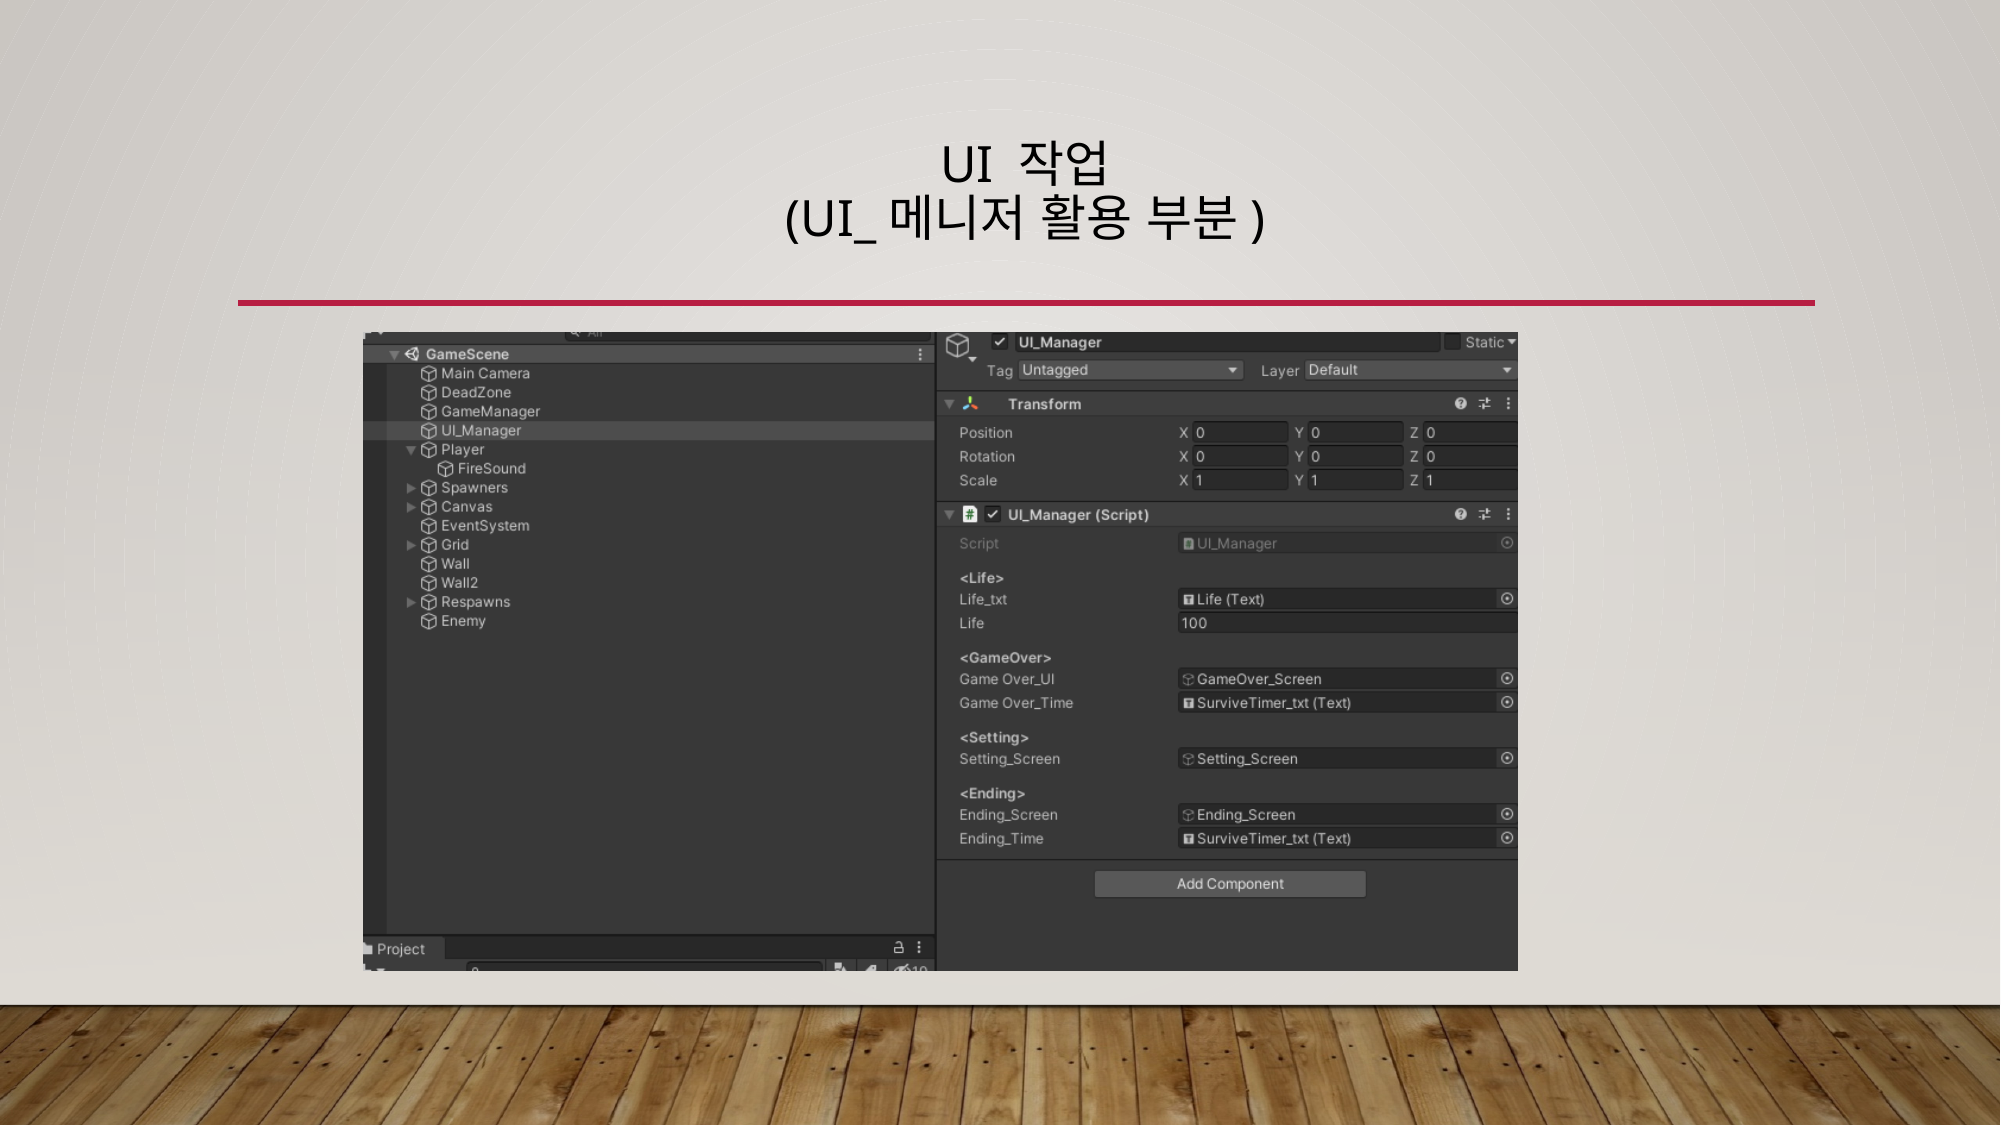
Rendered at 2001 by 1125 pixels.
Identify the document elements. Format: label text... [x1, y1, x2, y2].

picture [0, 1005, 2000, 1125]
title UI 작업 (UI_메니저 활용 부분) [238, 131, 1814, 305]
picture [362, 332, 1518, 971]
